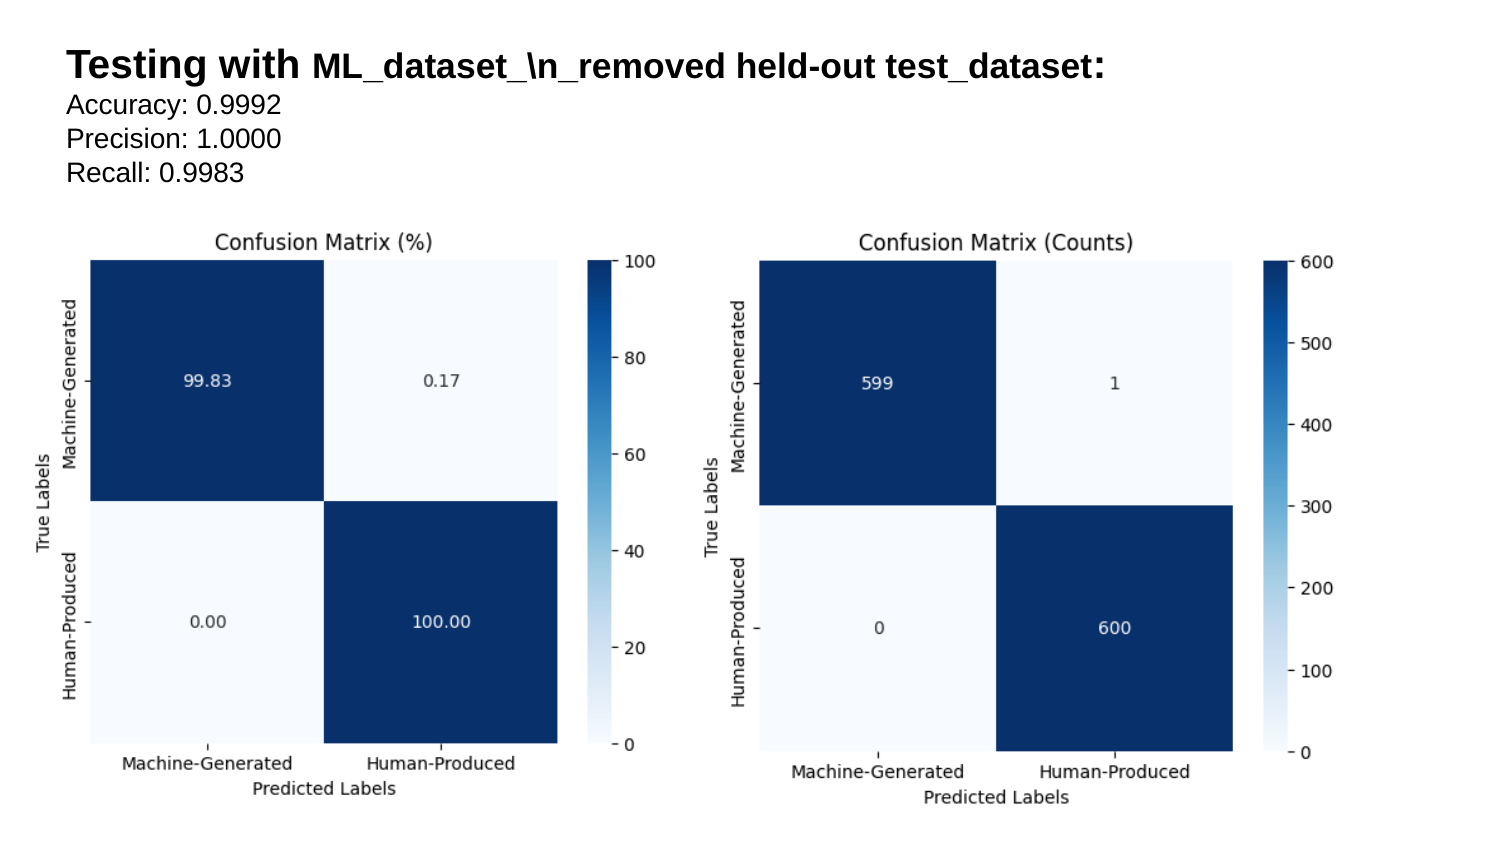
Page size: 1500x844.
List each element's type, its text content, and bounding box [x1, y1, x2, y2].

title Testing with ML_dataset_\n_removed held-out test_dataset: Accuracy: 0.9992 Precision: 1.0000 Recall: 0.9983 [51, 23, 1449, 197]
picture [691, 220, 1345, 819]
picture [24, 220, 668, 810]
